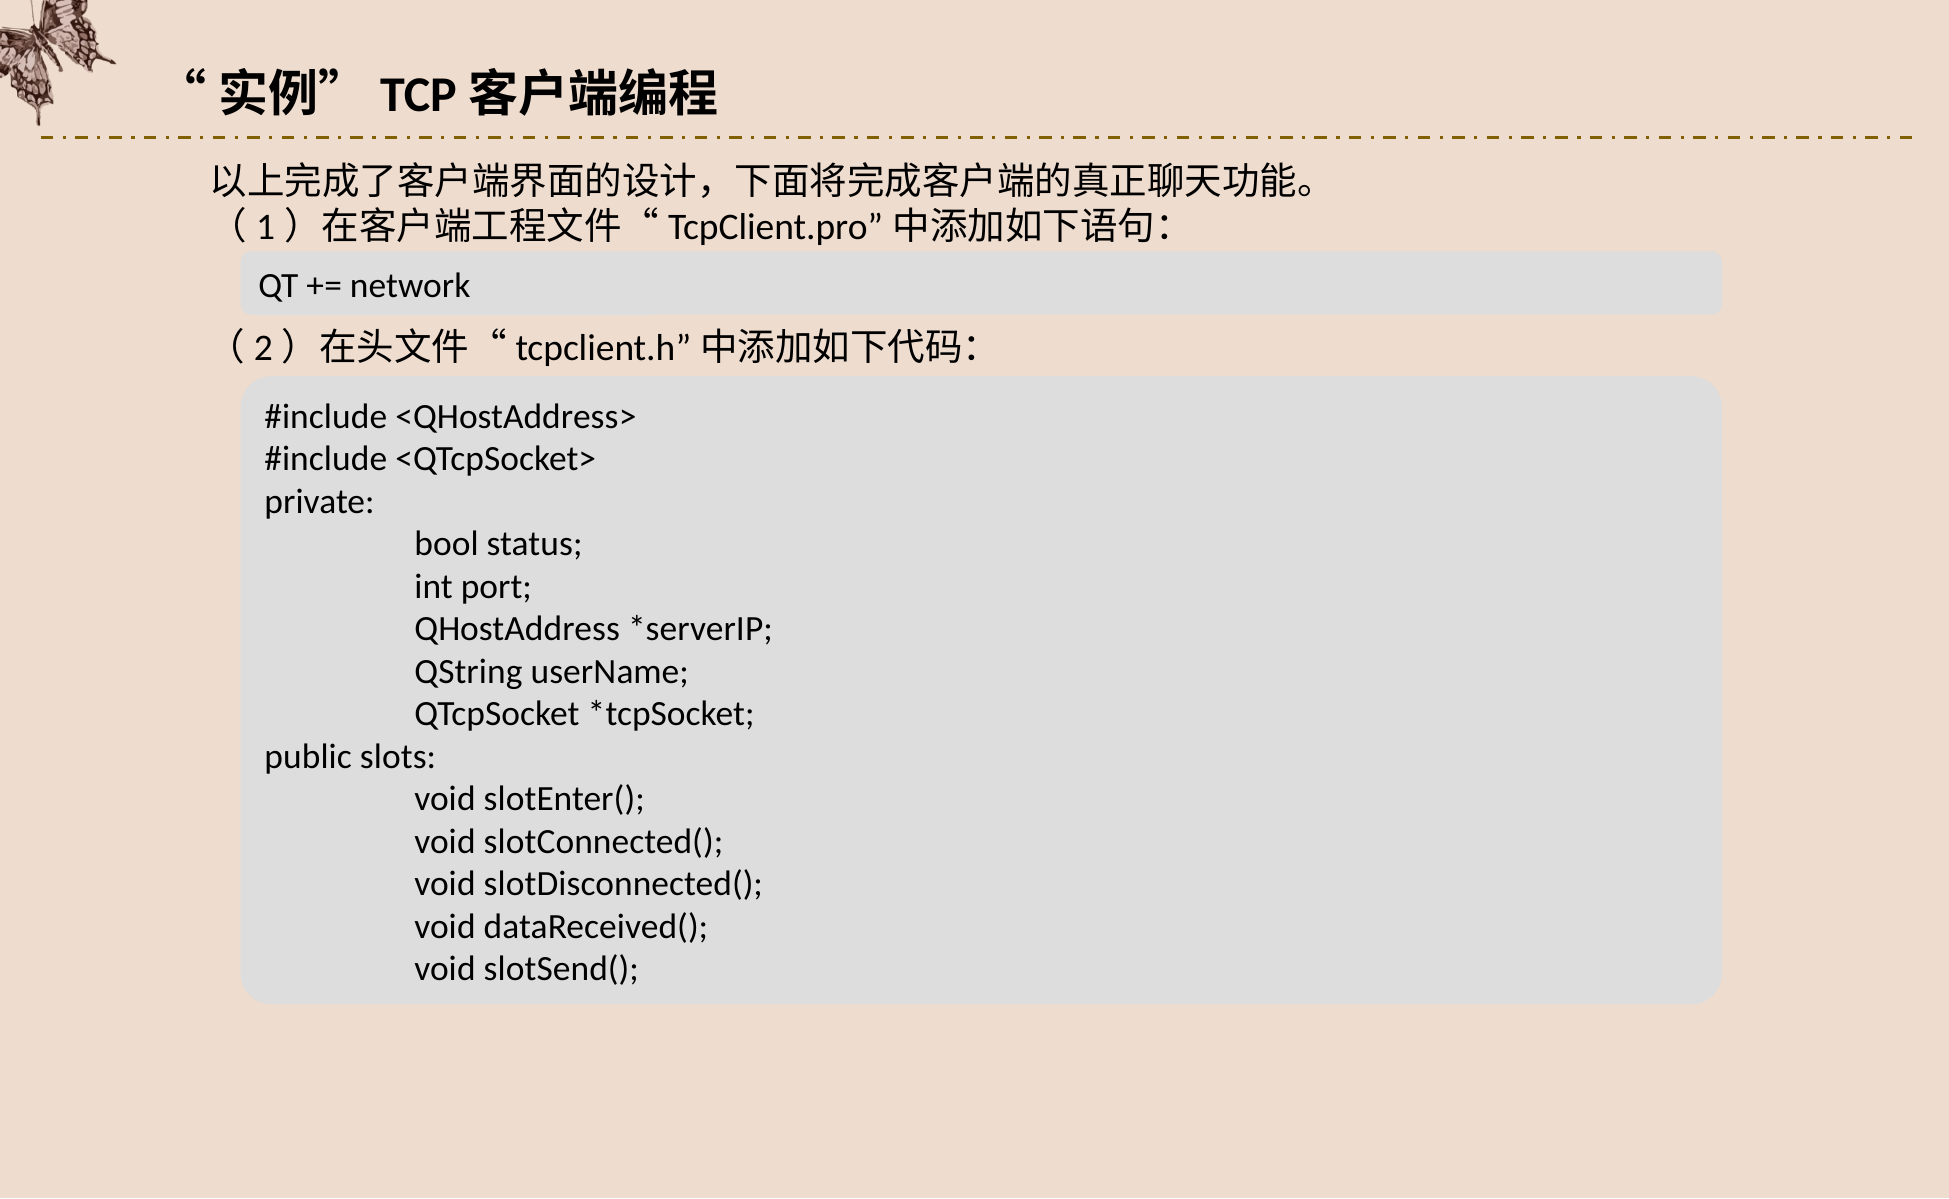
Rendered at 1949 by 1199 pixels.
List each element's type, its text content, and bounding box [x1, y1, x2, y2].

text_box #include <QHostAddress> #include <QTcpSocket> private: bool status; int port; QHostAddress *serverIP; QString userName; QTcpSocket *tcpSocket; public slots: void slotEnter(); void slotConnected(); void slotDisconnected(); void dataReceived(); void slotSend(); [240, 376, 1723, 1005]
picture [0, 0, 142, 138]
text_box “实例”TCP客户端编程 [141, 53, 734, 129]
text_box 以上完成了客户端界面的设计，下面将完成客户端的真正聊天功能。 （1）在客户端工程文件“TcpClient.pro”中添加如下语句： [195, 149, 1510, 254]
text_box QT += network [240, 251, 1723, 315]
text_box （2）在头文件“tcpclient.h”中添加如下代码： [192, 315, 1016, 376]
